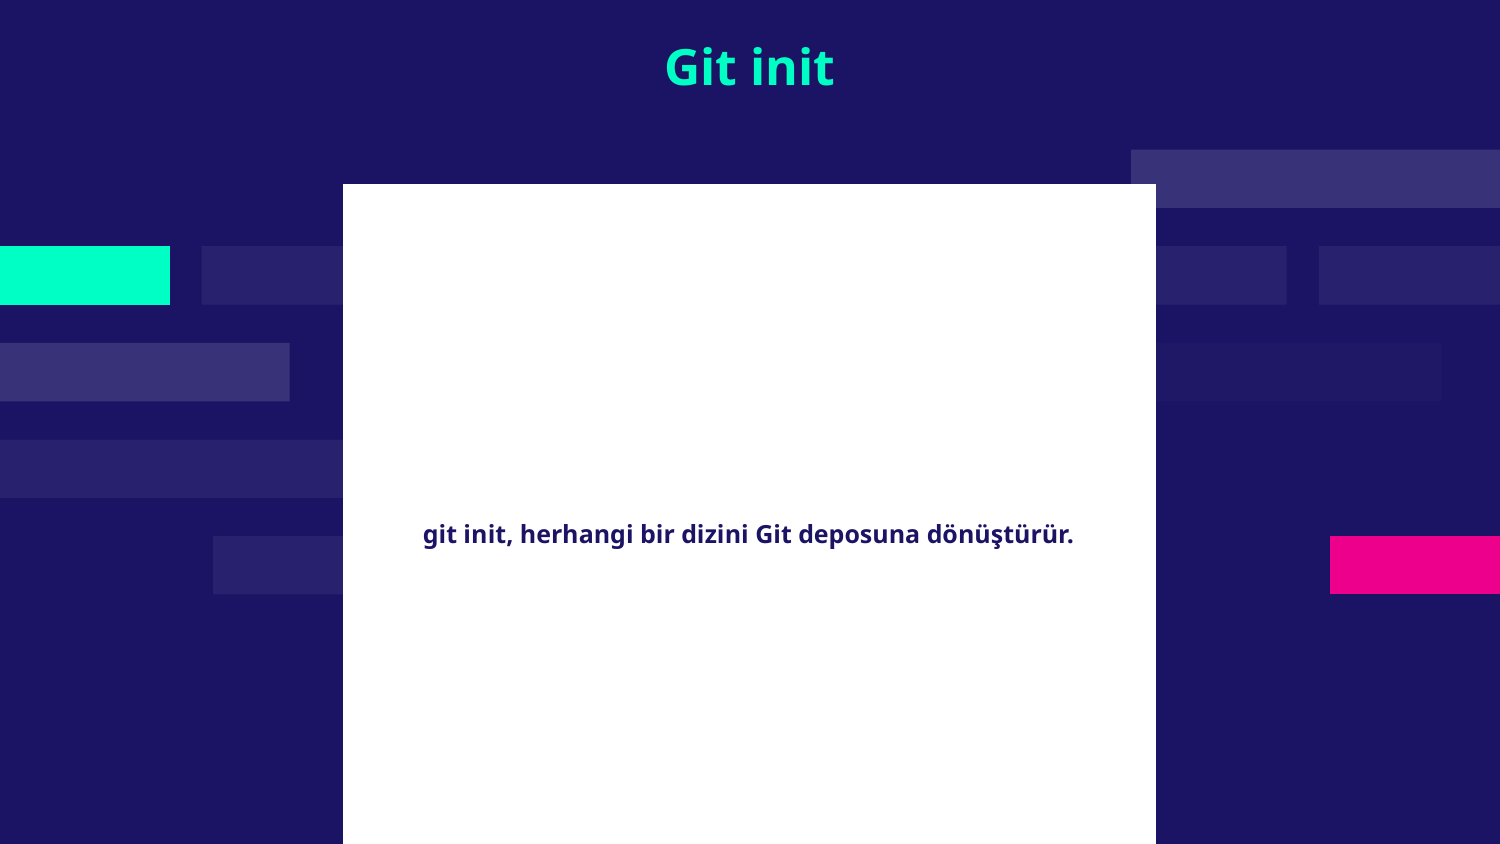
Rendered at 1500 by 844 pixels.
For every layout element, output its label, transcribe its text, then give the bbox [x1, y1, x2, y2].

text_box git init, herhangi bir dizini Git deposuna dönüştürür. [343, 459, 1155, 592]
title Git init [0, 20, 1500, 130]
